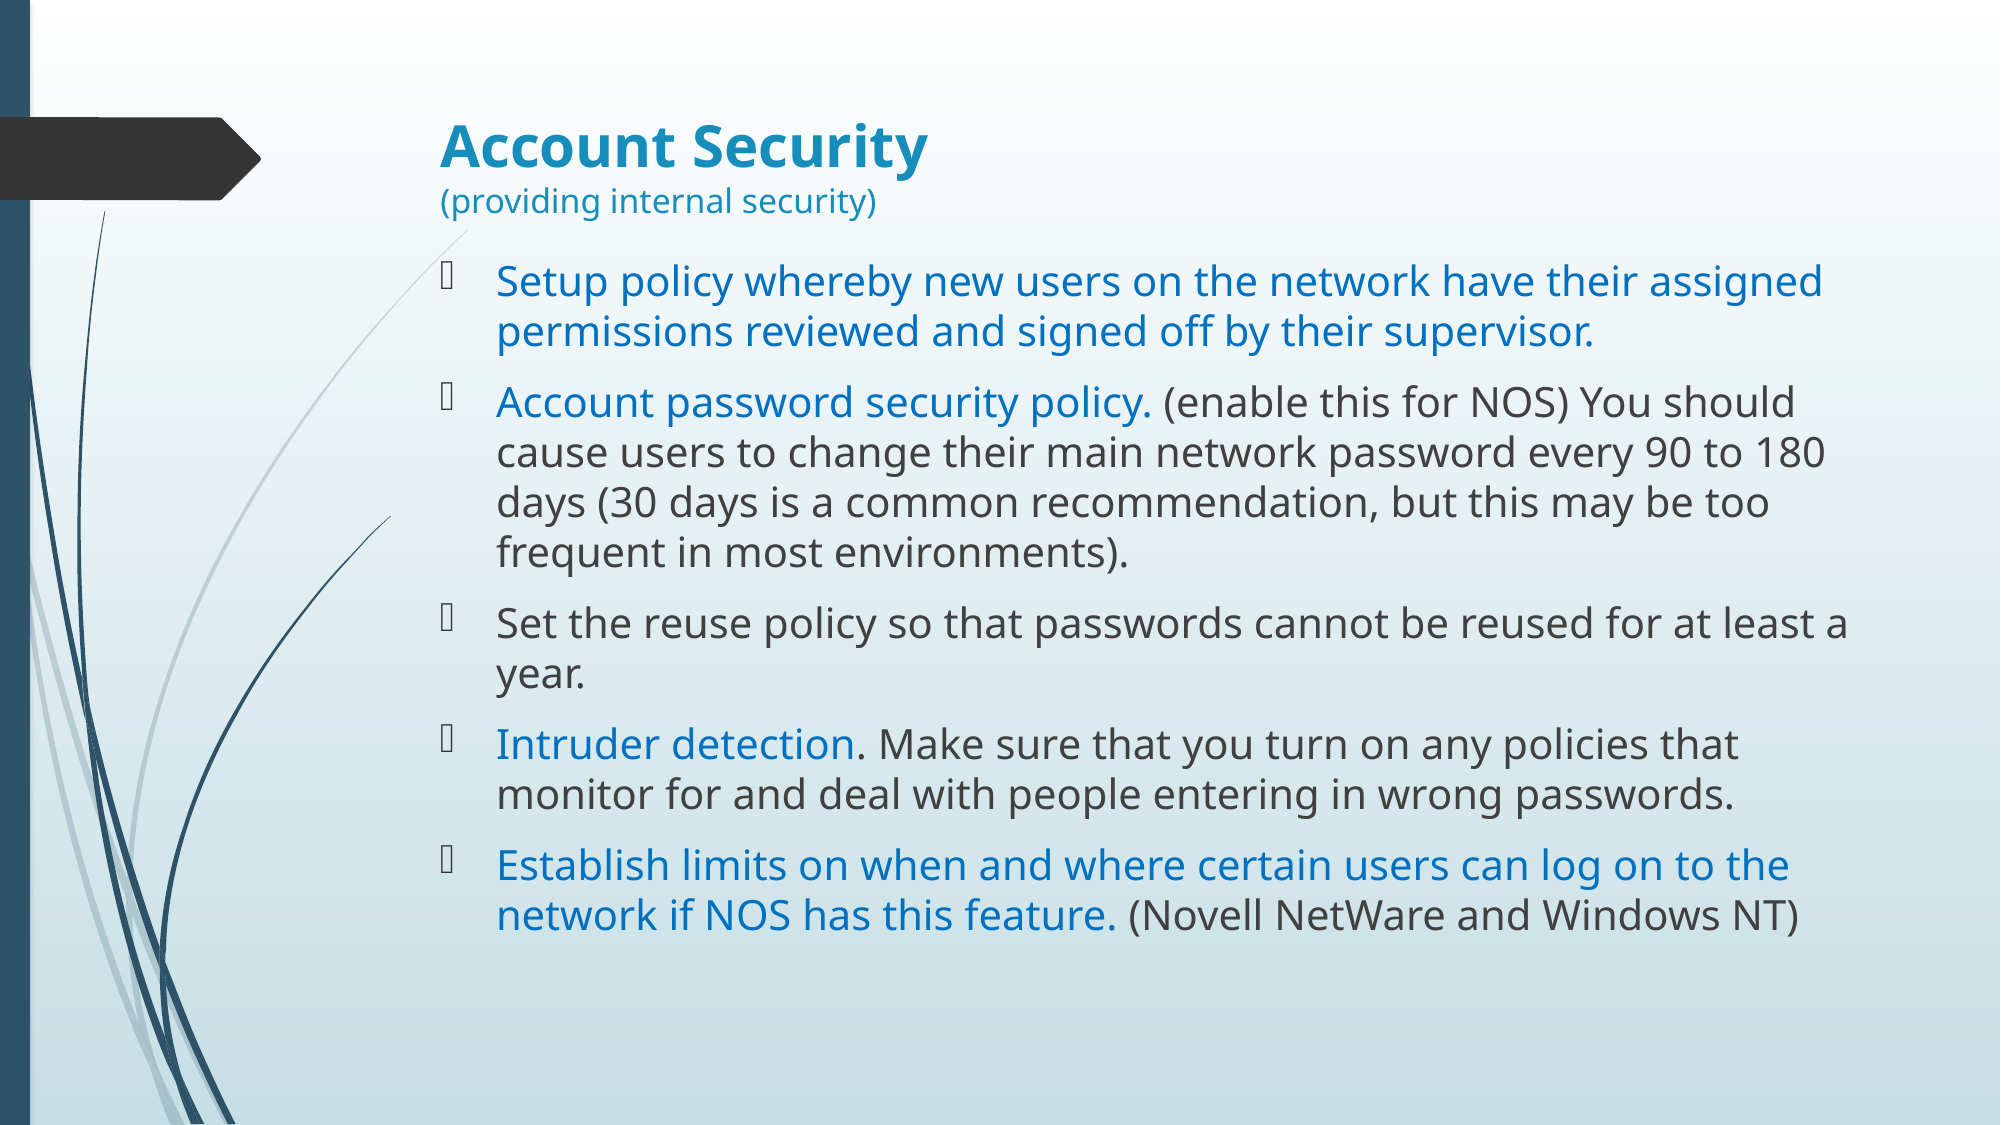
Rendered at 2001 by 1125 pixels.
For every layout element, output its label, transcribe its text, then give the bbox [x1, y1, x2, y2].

title Account Security (providing internal security) [425, 102, 1888, 229]
list Setup policy whereby new users on the network have their assigned permissions reviewed and signed off by their supervisor. Account password security policy. (enable this for NOS) You should cause users to change their main network password every 90 to 180 days (30 days is a common recommendation, but this may be too frequent in most environments). Set the reuse policy so that passwords cannot be reused for at least a year. Intruder detection. Make sure that you turn on any policies that monitor for and deal with people entering in wrong passwords. Establish limits on when and where certain users can log on to the network if NOS has this feature. (Novell NetWare and Windows NT) [424, 246, 1888, 970]
